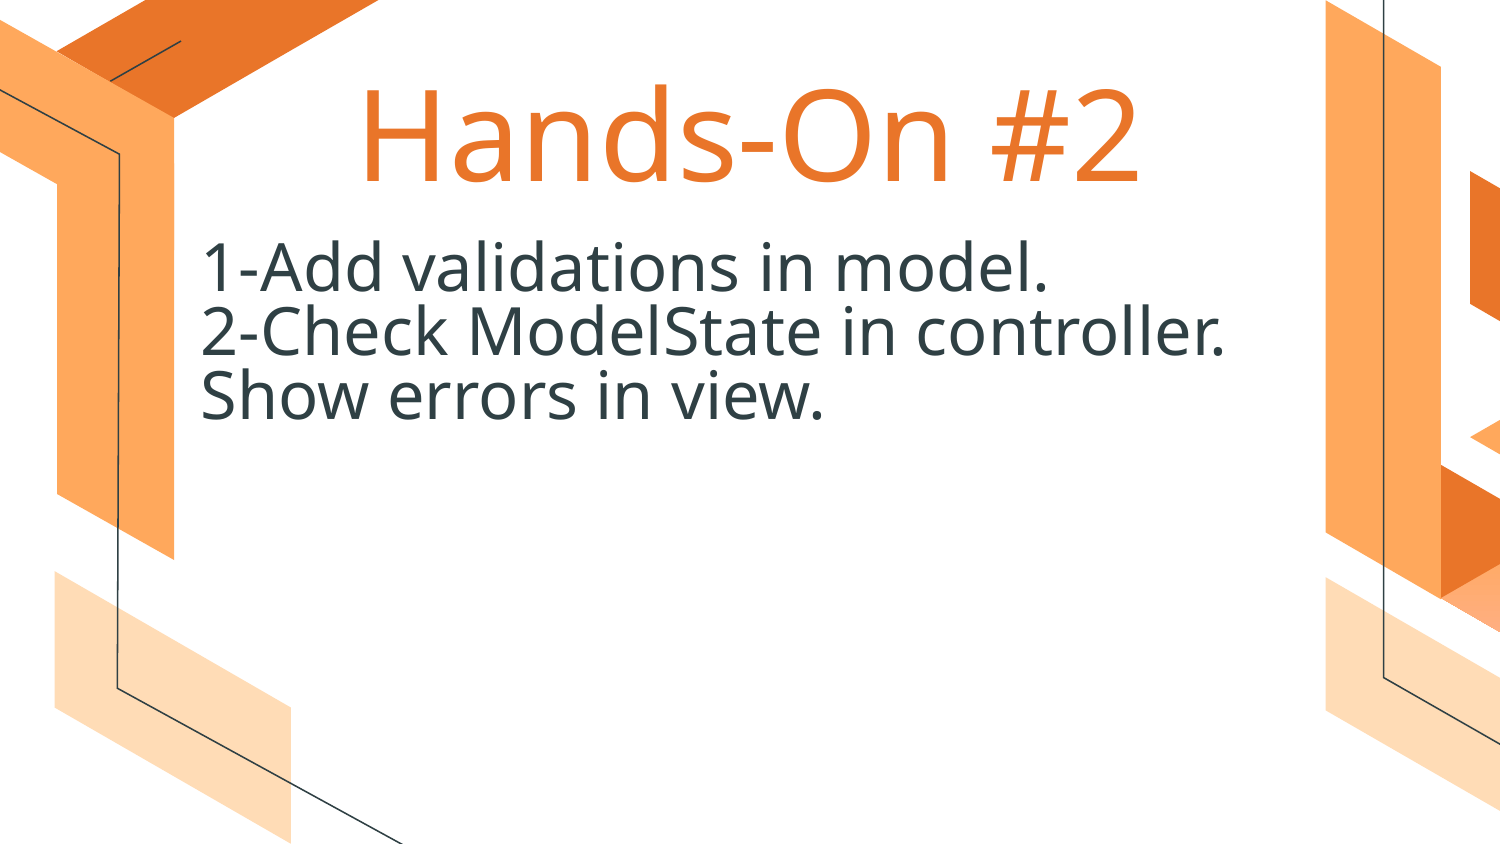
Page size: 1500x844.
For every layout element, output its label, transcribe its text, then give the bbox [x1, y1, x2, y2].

text_box 1-Add validations in model. 2-Check ModelState in controller. Show errors in view. [185, 240, 1325, 448]
title Hands-On #2 [229, 54, 1271, 240]
